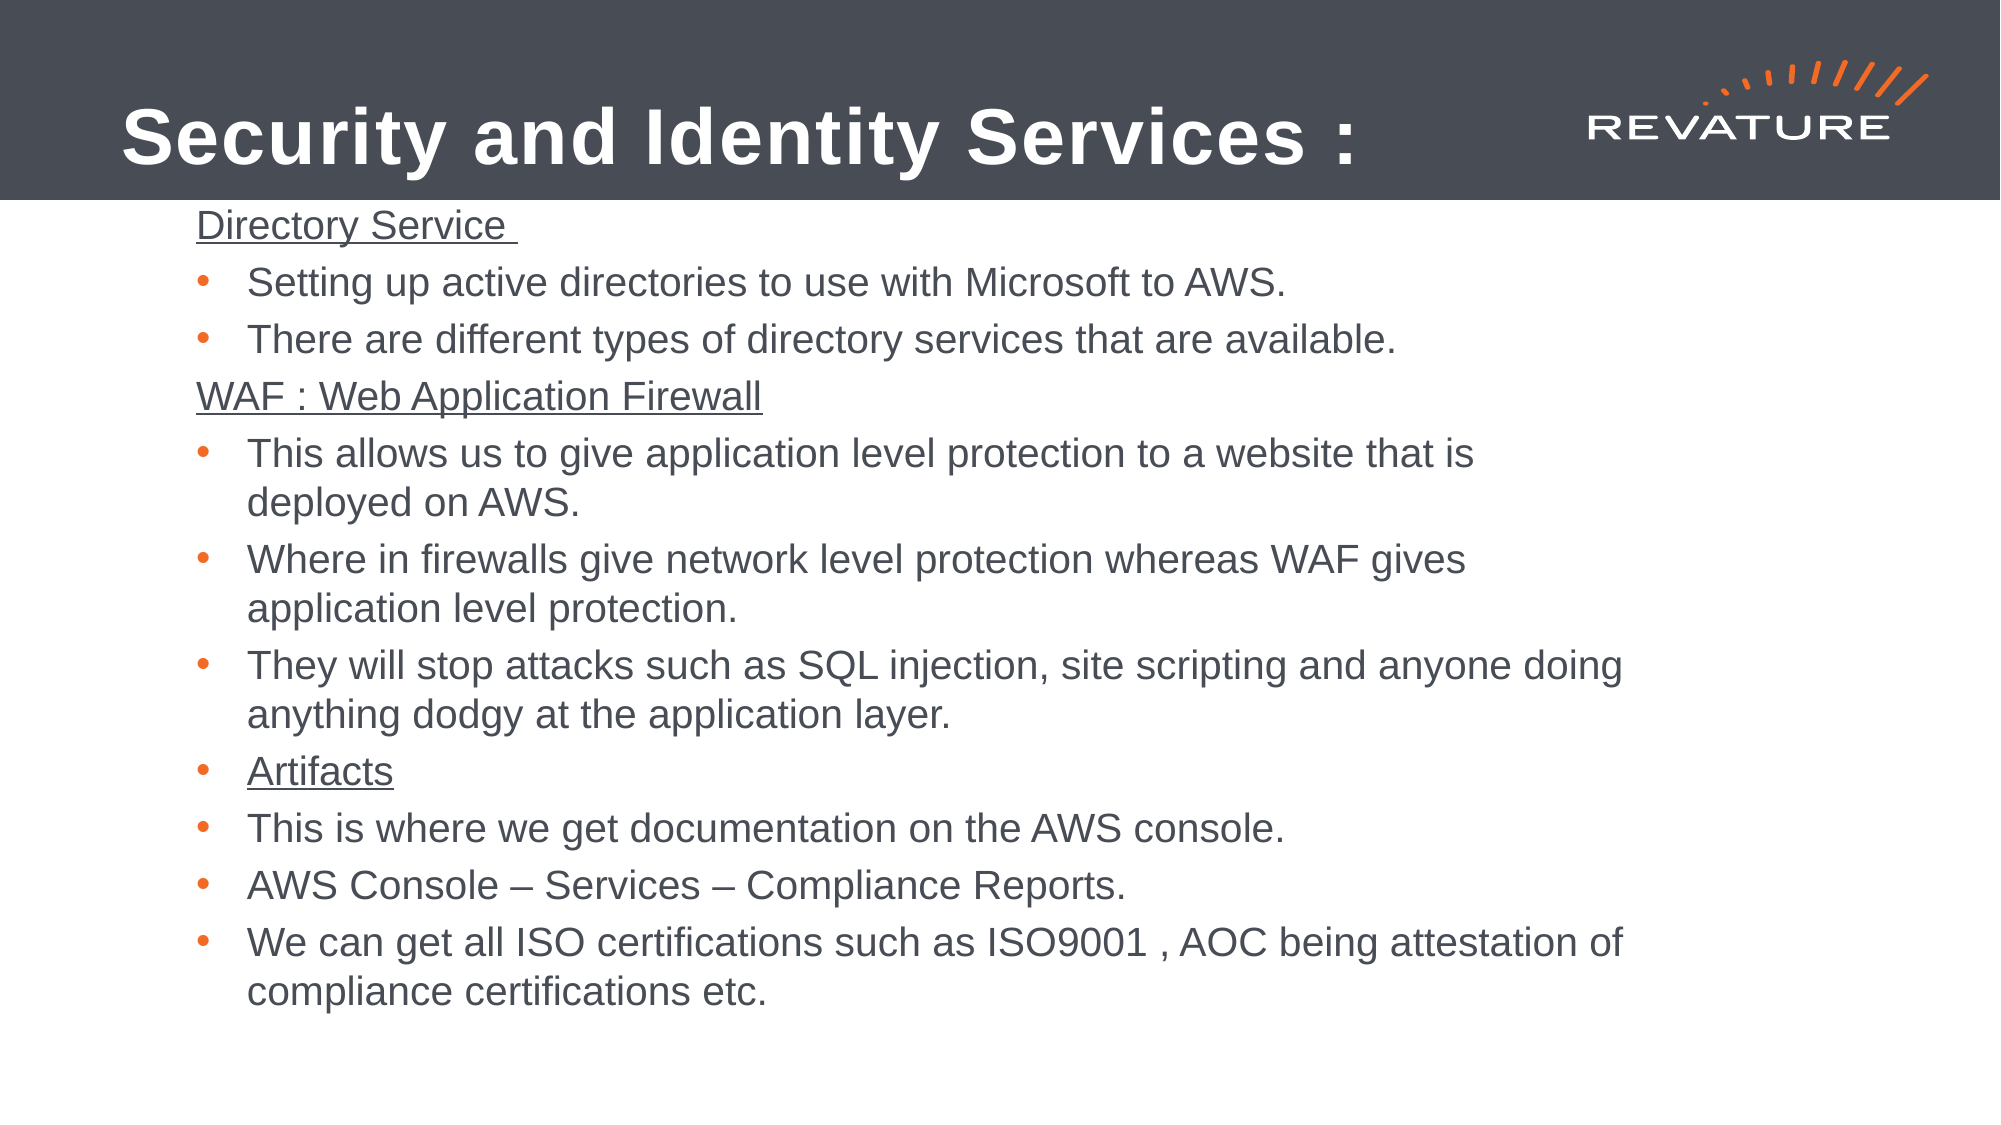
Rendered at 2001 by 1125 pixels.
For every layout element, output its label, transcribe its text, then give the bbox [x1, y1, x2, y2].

list Directory Service Setting up active directories to use with Microsoft to AWS. There are different types of directory services that are available. WAF : Web Application Firewall This allows us to give application level protection to a website that is deployed on AWS. Where in firewalls give network level protection whereas WAF gives application level protection. They will stop attacks such as SQL injection, site scripting and anyone doing anything dodgy at the application layer. Artifacts This is where we get documentation on the AWS console. AWS Console – Services – Compliance Reports. We can get all ISO certifications such as ISO9001 , AOC being attestation of compliance certifications etc. [181, 191, 1649, 1025]
title Security and Identity Services : [106, 74, 1649, 192]
